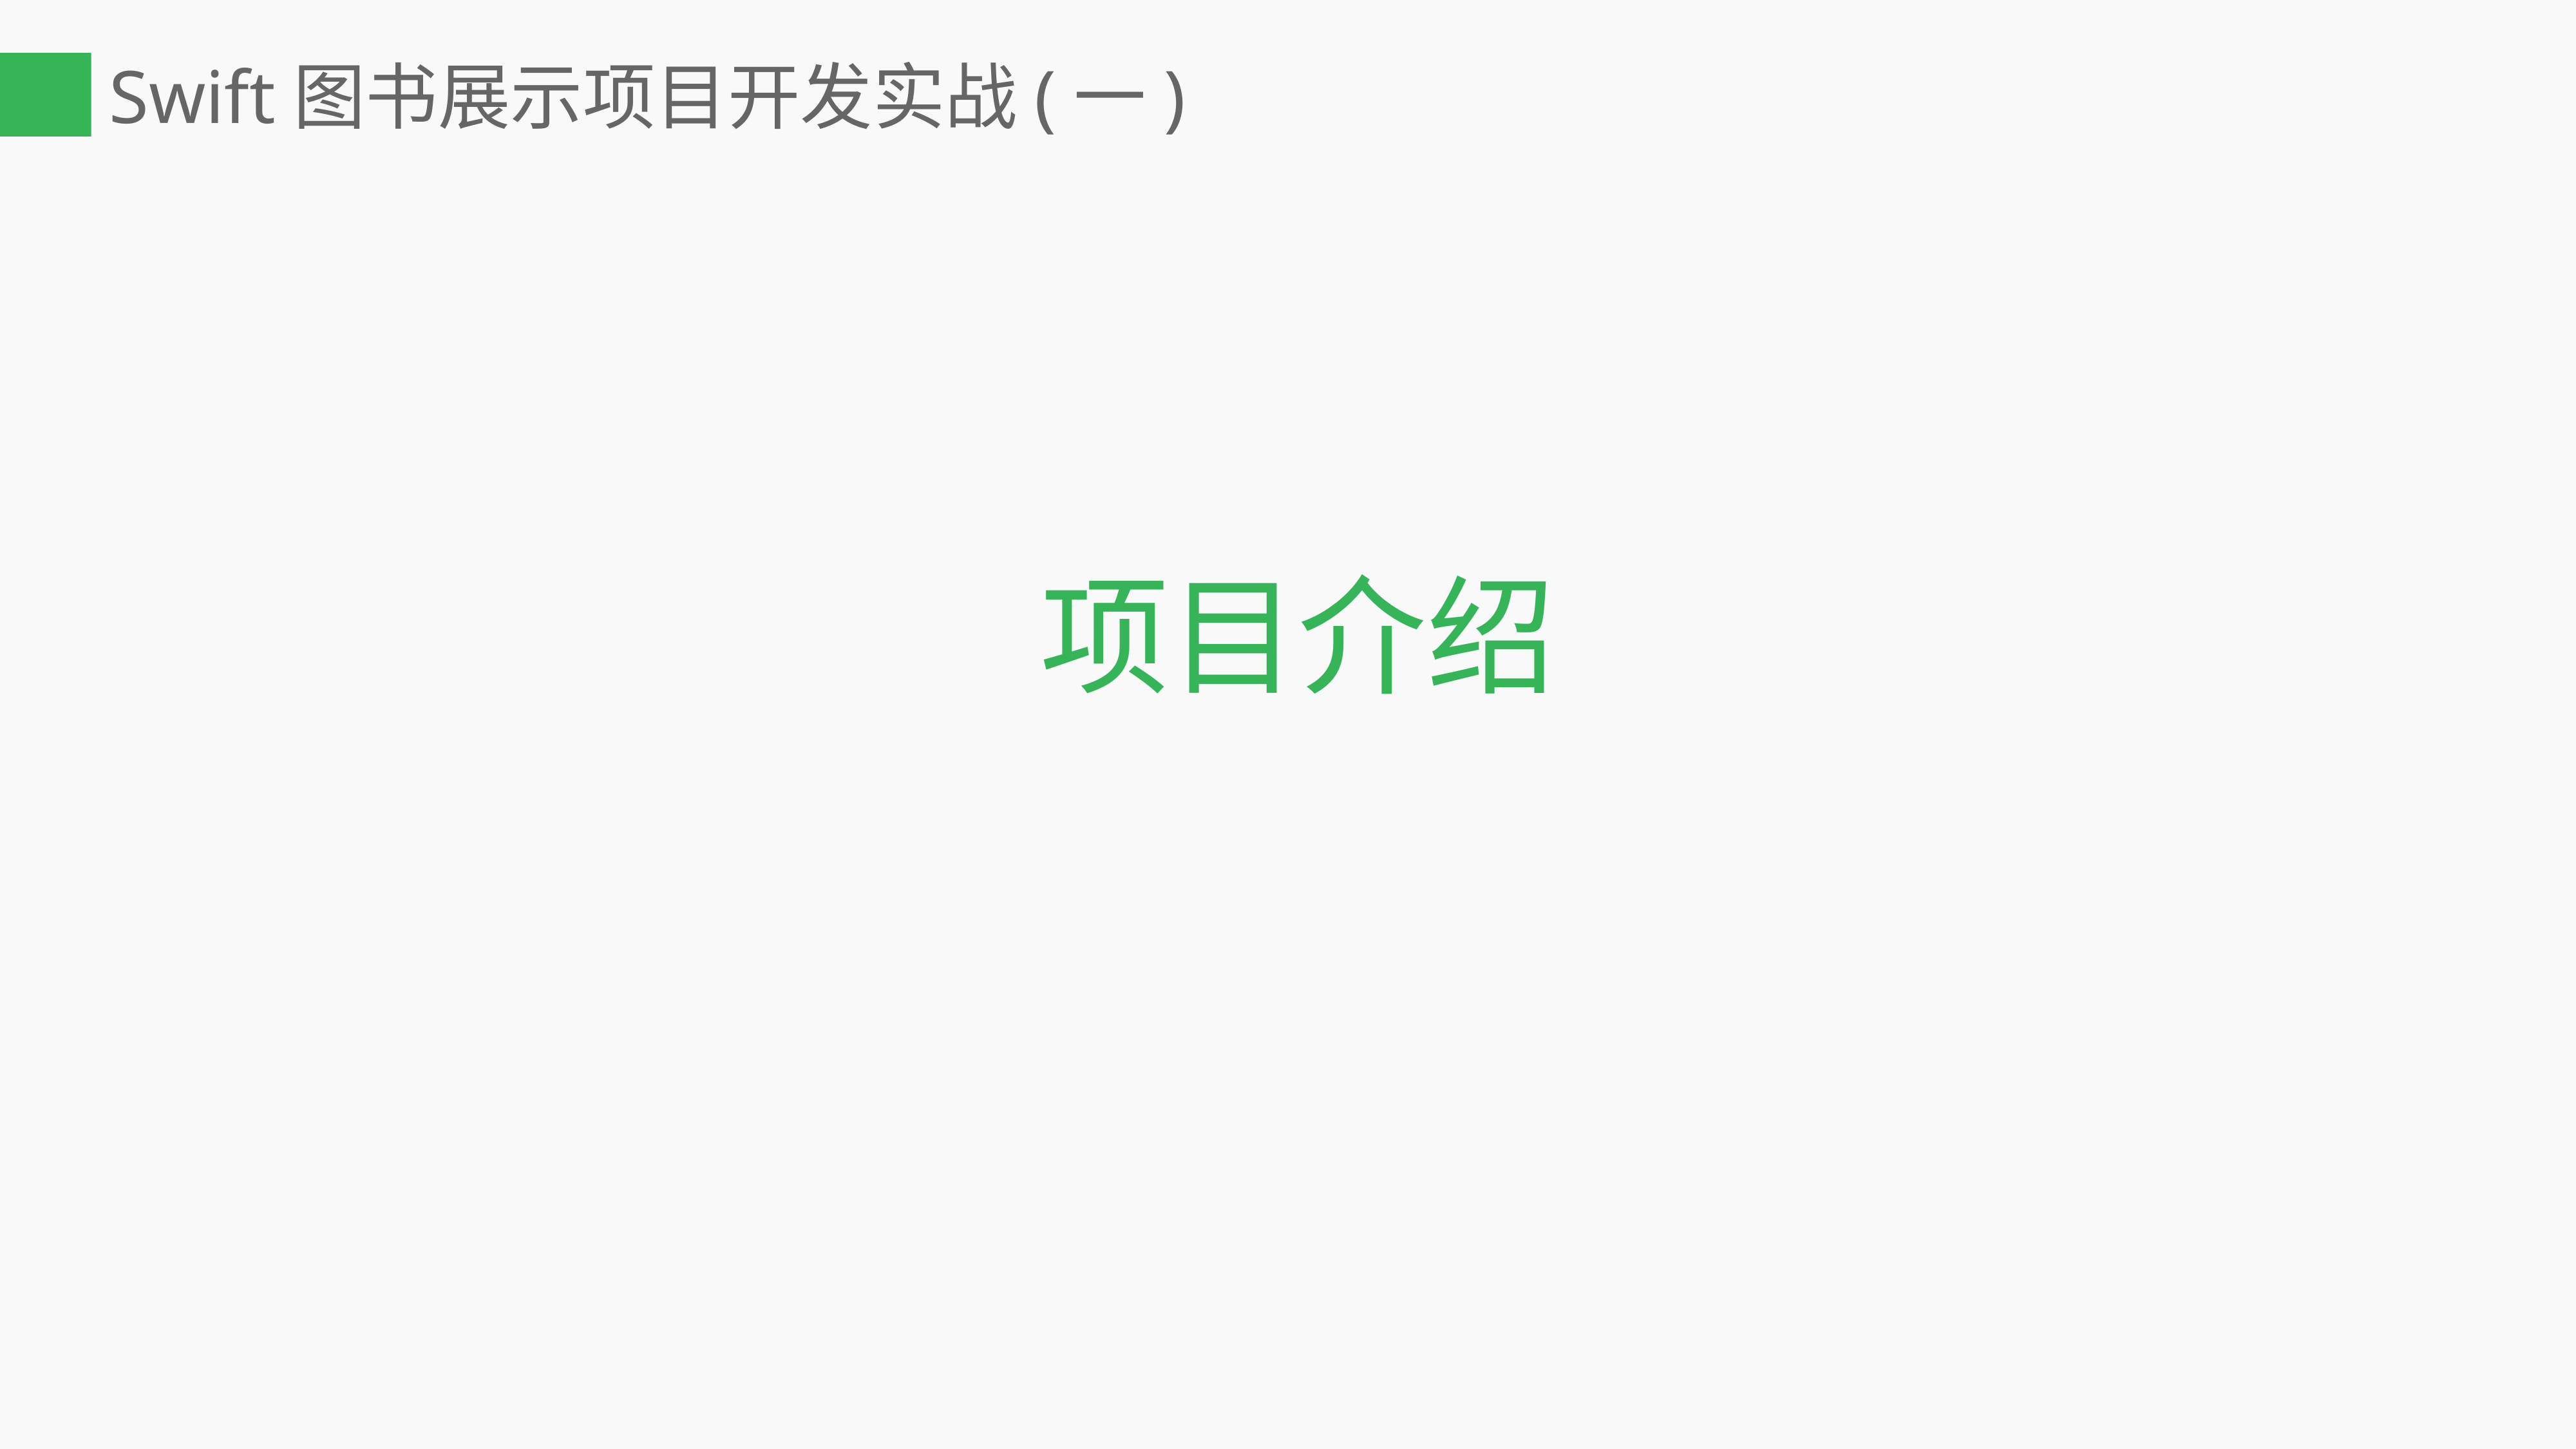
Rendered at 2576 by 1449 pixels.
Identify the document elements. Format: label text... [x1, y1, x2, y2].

list 项目介绍 [22, 517, 2554, 685]
title Swift图书展示项目开发实战(一) [108, 44, 2540, 144]
picture [0, 53, 91, 137]
